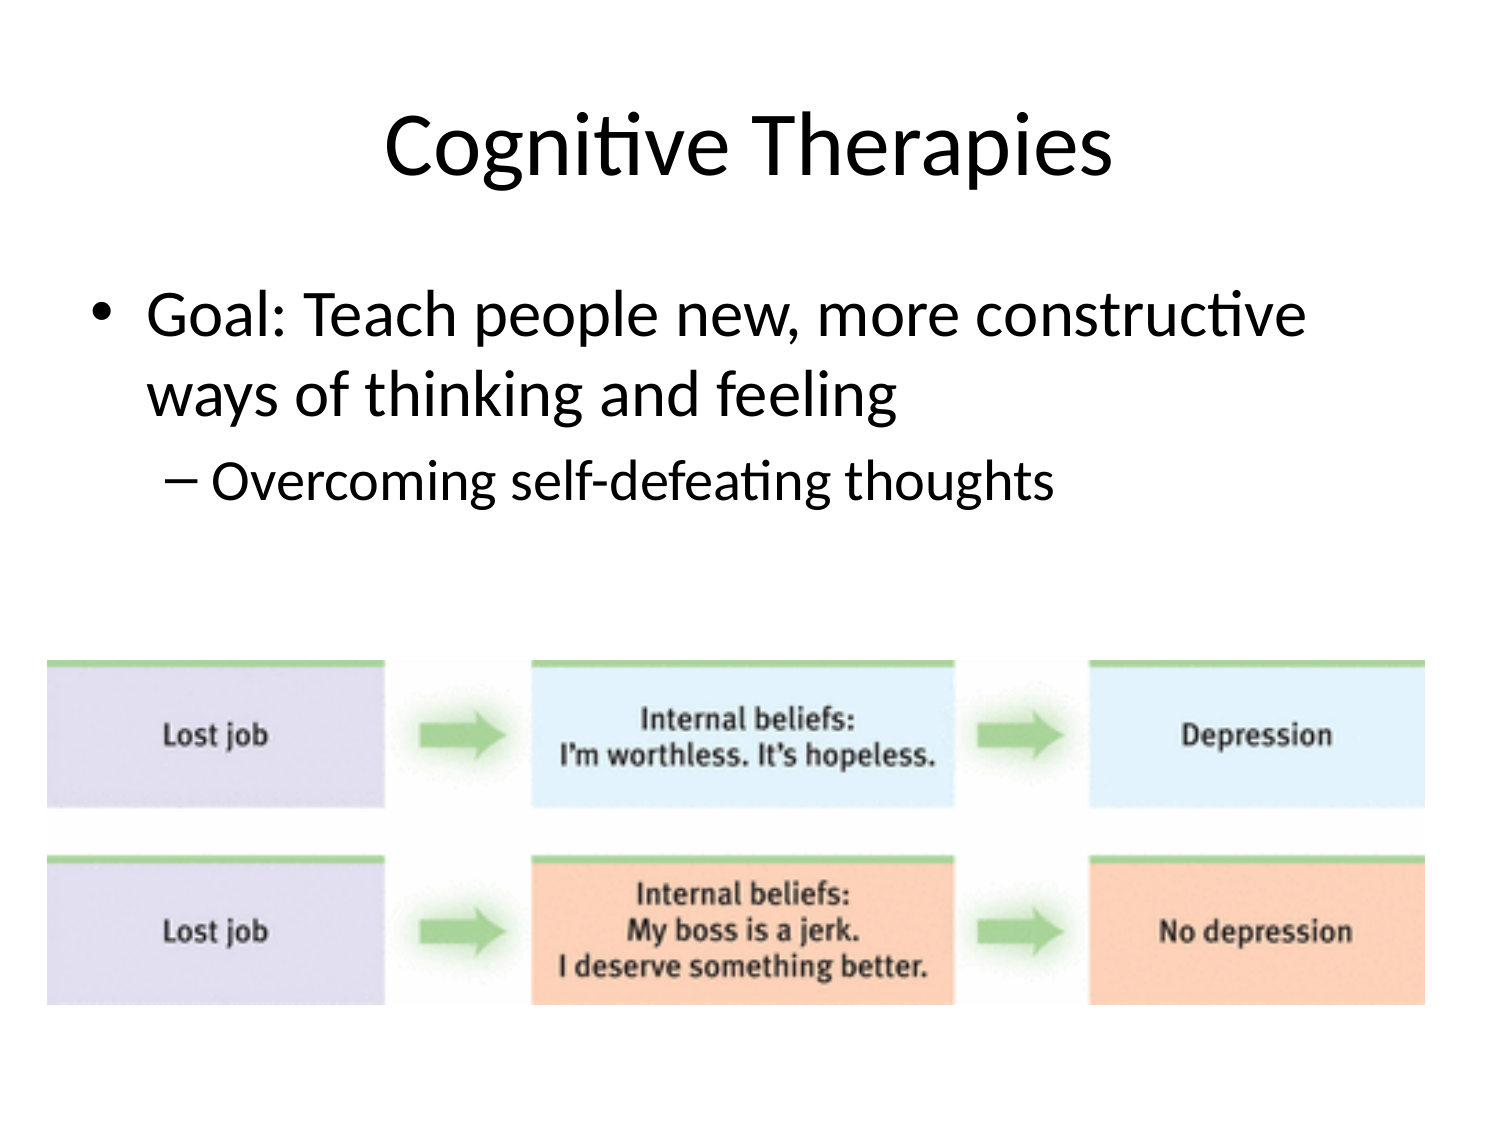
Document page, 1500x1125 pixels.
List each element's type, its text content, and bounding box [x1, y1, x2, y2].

picture [47, 660, 1426, 1006]
list Goal: Teach people new, more constructive ways of thinking and feeling Overcoming self-defeating thoughts [75, 262, 1425, 659]
title Cognitive Therapies [75, 45, 1425, 233]
